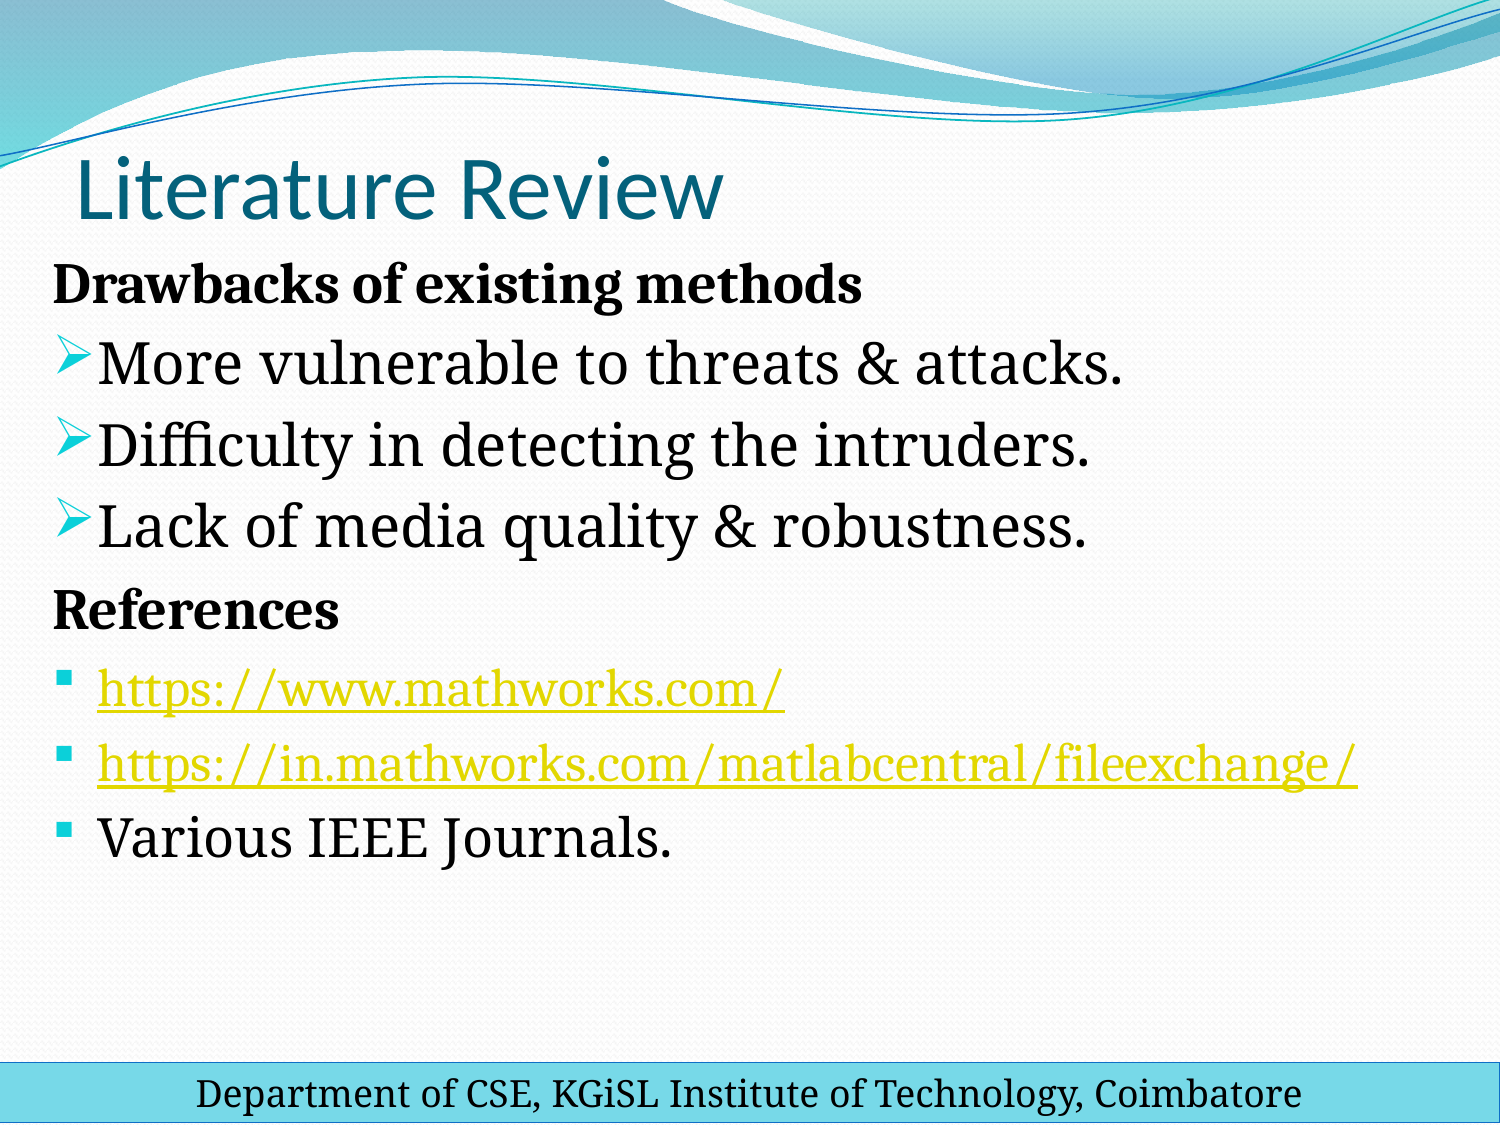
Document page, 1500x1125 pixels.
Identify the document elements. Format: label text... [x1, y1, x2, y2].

text_box Department of CSE, KGiSL Institute of Technology, Coimbatore [0, 1062, 1500, 1123]
title Literature Review [75, 115, 1425, 238]
list Drawbacks of existing methods More vulnerable to threats & attacks. Difficulty in detecting the intruders. Lack of media quality & robustness. References https://www.mathworks.com/ https://in.mathworks.com/matlabcentral/fileexchange/ Various IEEE Journals. [37, 237, 1388, 1000]
